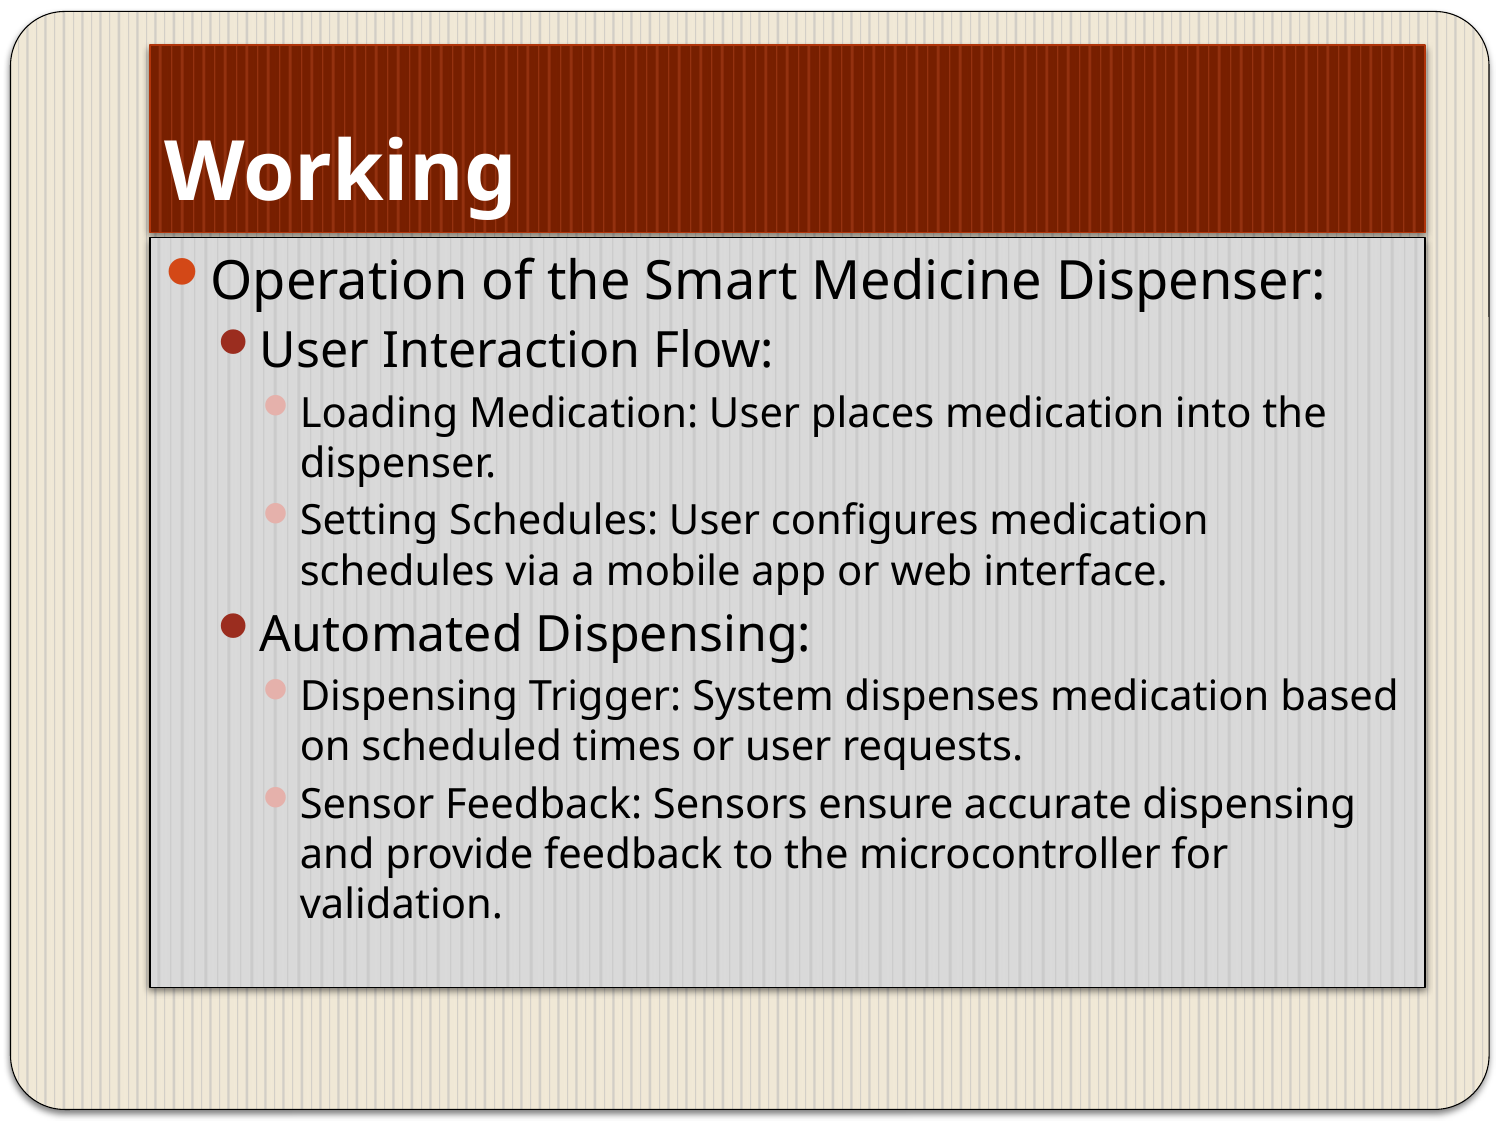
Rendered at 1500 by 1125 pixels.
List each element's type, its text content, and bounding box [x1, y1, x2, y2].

title Working [149, 44, 1426, 233]
list Operation of the Smart Medicine Dispenser: User Interaction Flow: Loading Medication: User places medication into the dispenser. Setting Schedules: User configures medication schedules via a mobile app or web interface. Automated Dispensing: Dispensing Trigger: System dispenses medication based on scheduled times or user requests. Sensor Feedback: Sensors ensure accurate dispensing and provide feedback to the microcontroller for validation. [149, 237, 1426, 988]
